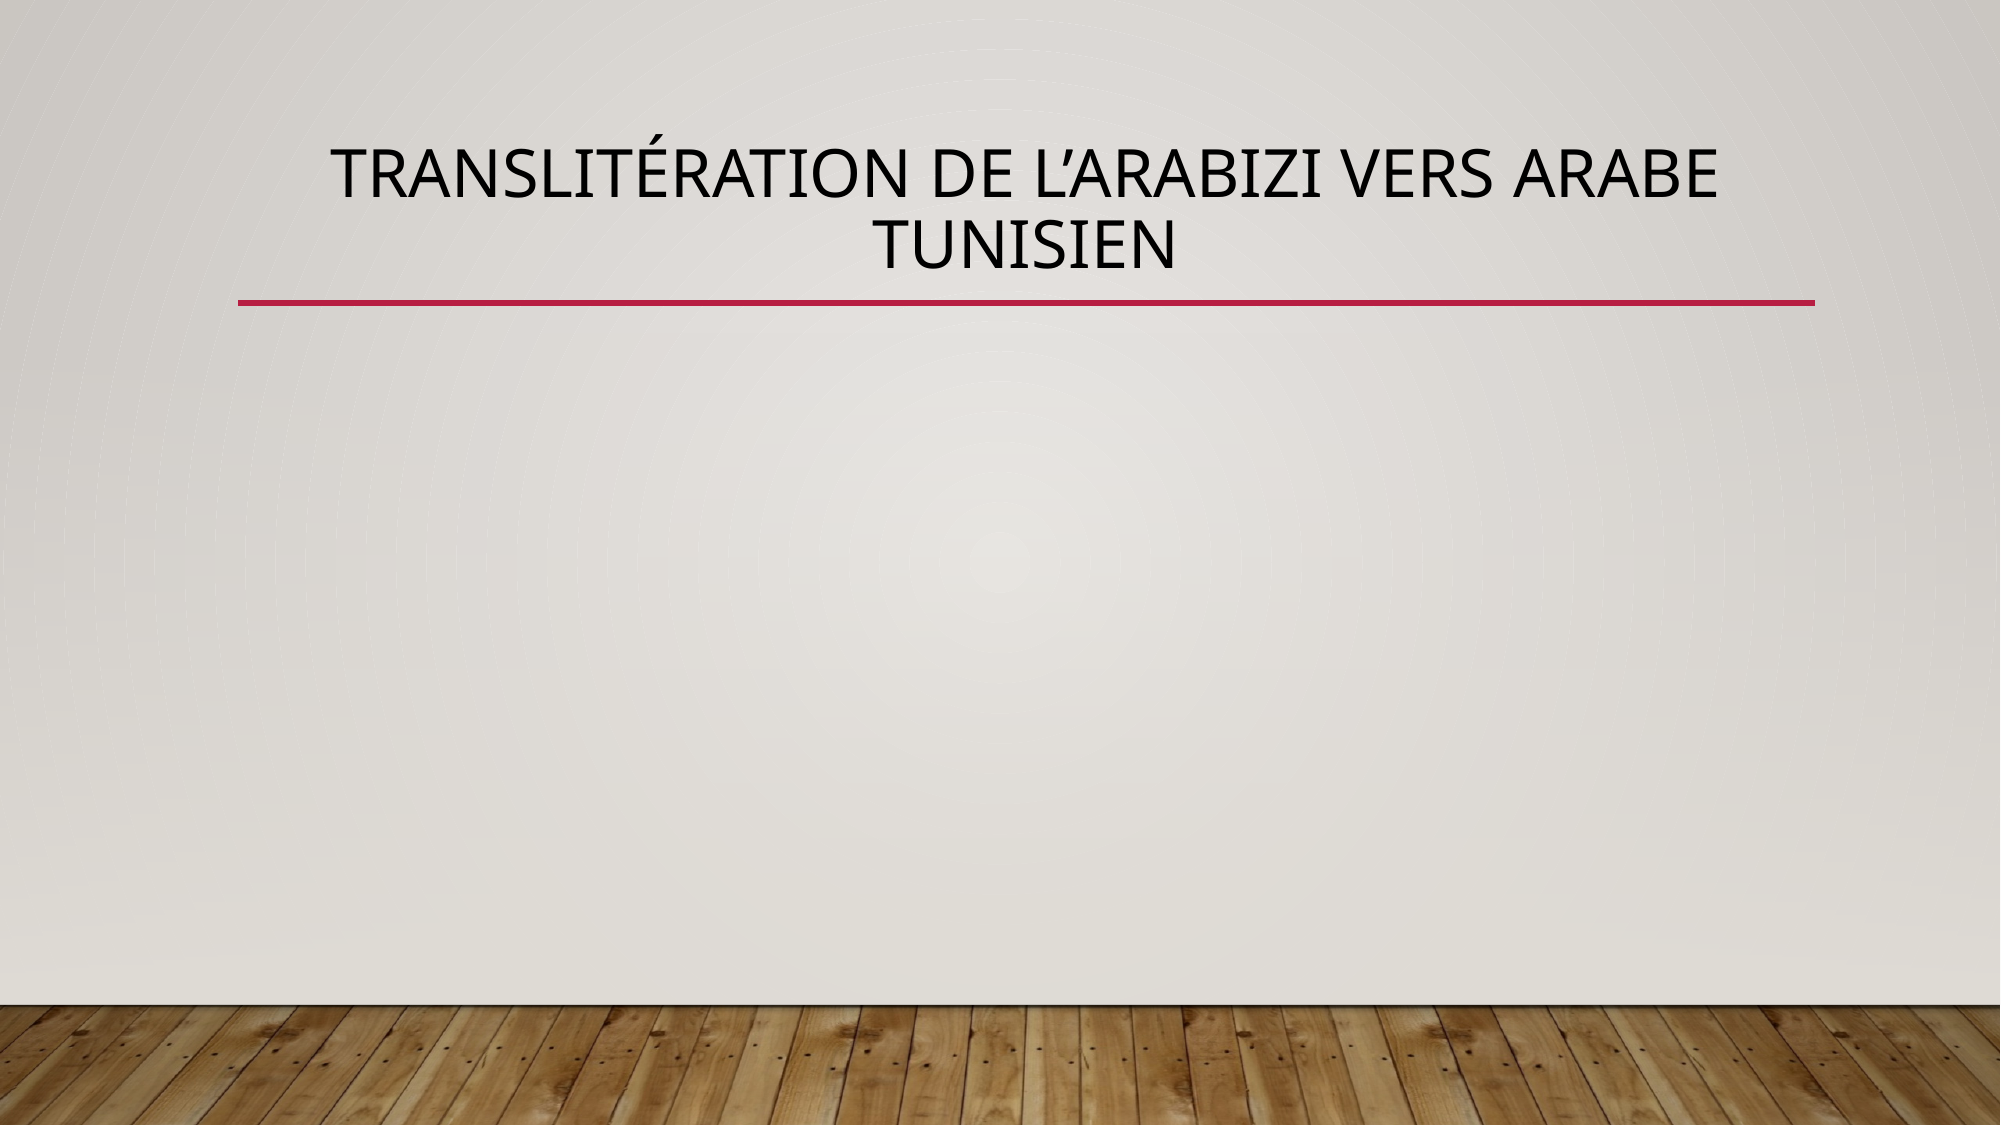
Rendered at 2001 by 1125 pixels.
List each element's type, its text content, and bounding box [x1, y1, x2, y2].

picture [0, 1005, 2000, 1125]
title Translitération de l’arabizi vers arabe tunisien [238, 131, 1814, 305]
